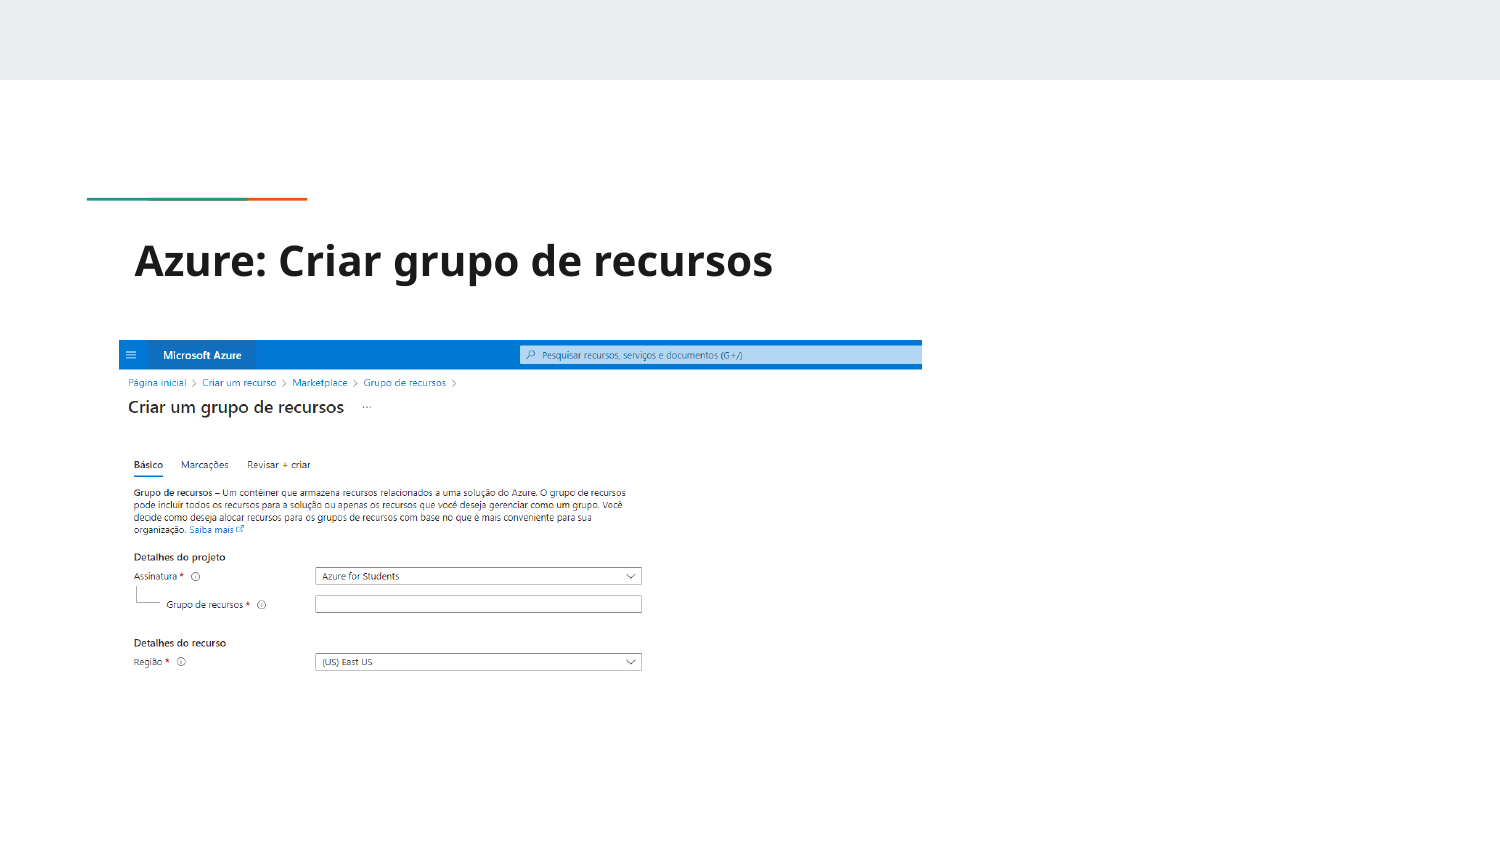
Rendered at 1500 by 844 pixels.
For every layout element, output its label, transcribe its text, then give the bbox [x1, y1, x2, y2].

picture [119, 340, 922, 782]
title Azure: Criar grupo de recursos [119, 216, 1381, 305]
